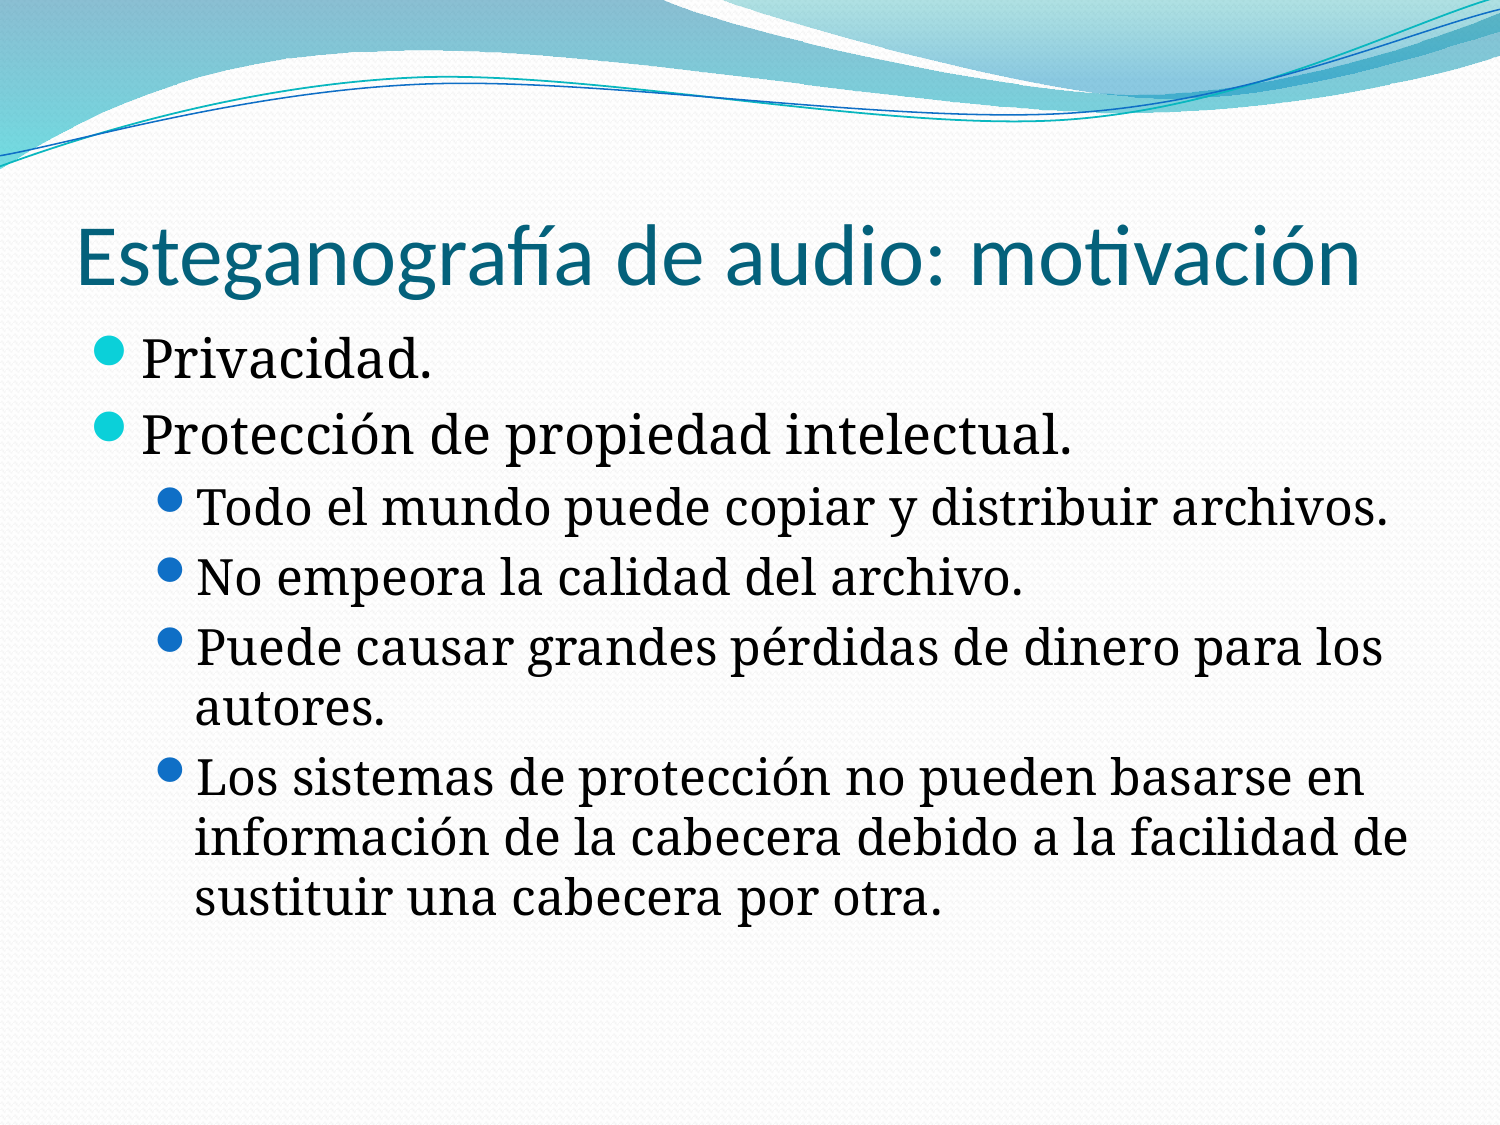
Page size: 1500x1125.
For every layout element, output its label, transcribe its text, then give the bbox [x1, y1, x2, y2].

list Privacidad. Protección de propiedad intelectual. Todo el mundo puede copiar y distribuir archivos. No empeora la calidad del archivo. Puede causar grandes pérdidas de dinero para los autores. Los sistemas de protección no pueden basarse en información de la cabecera debido a la facilidad de sustituir una cabecera por otra. [75, 317, 1425, 1038]
title Esteganografía de audio: motivación [75, 115, 1425, 303]
